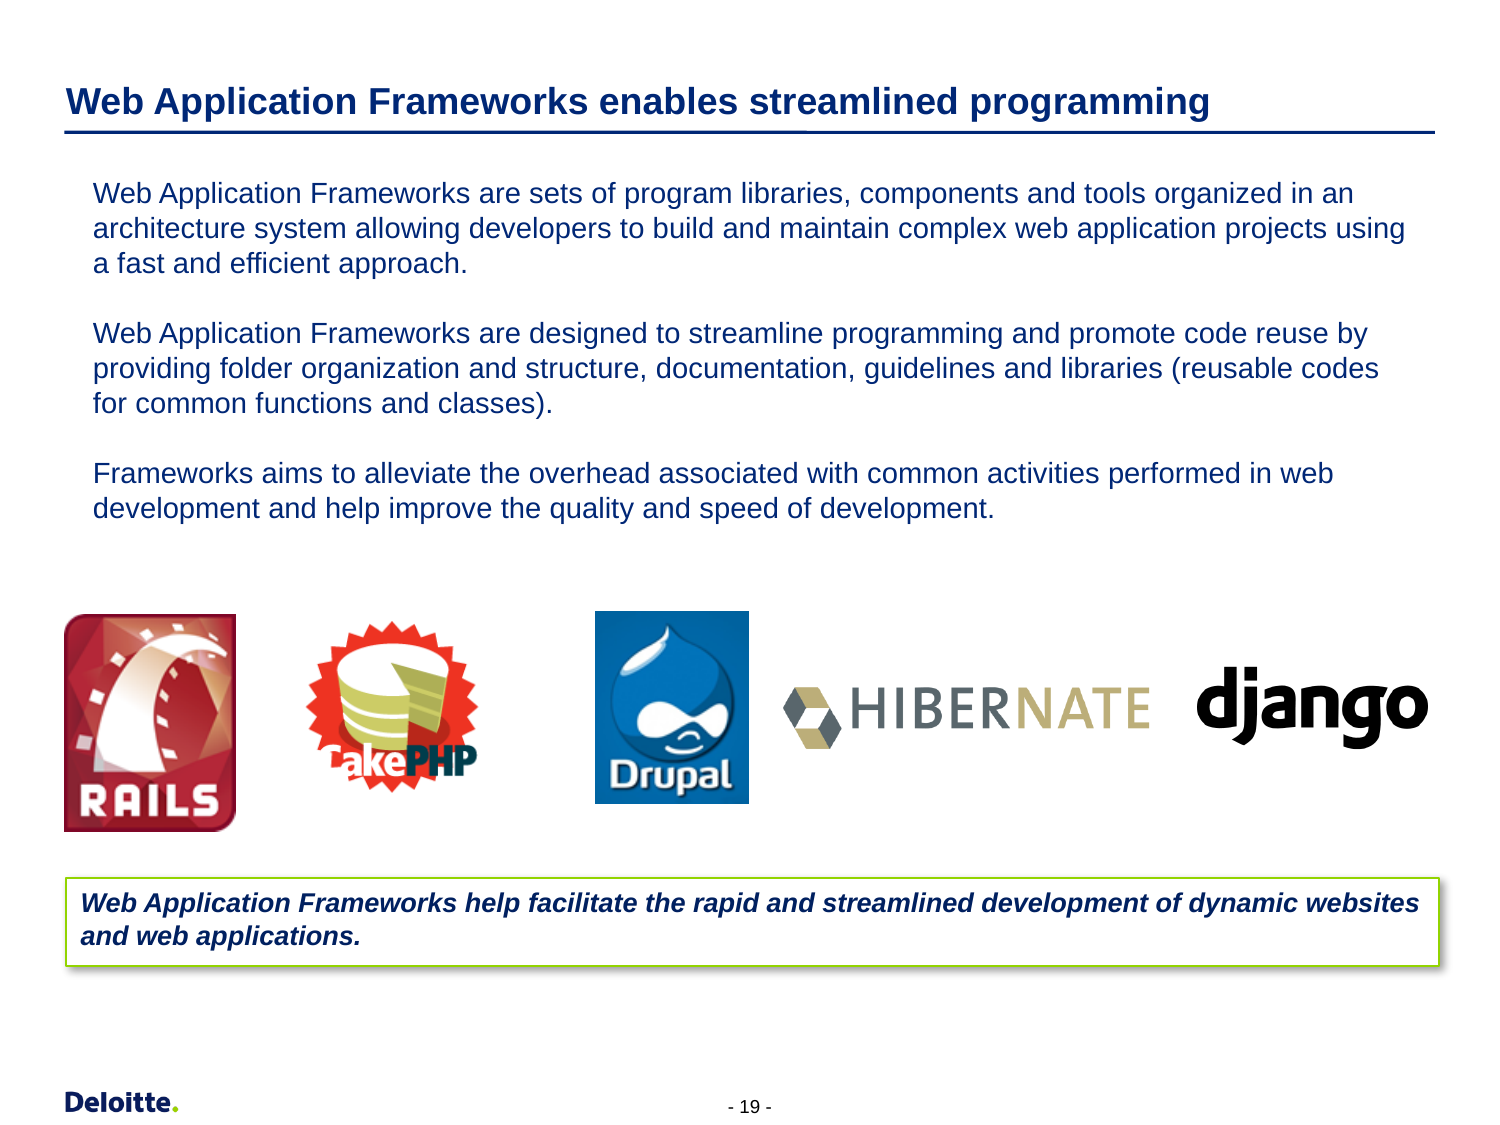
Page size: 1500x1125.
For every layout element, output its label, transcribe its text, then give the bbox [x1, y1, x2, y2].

text_box Web Application Frameworks help facilitate the rapid and streamlined development of dynamic websites and web applications. [65, 877, 1439, 967]
picture [298, 614, 486, 802]
picture [1191, 665, 1434, 750]
picture [594, 611, 749, 805]
picture [64, 1090, 179, 1113]
text_box Web Application Frameworks enables streamlined programming [65, 74, 1435, 123]
picture [64, 614, 236, 832]
text_box Web Application Frameworks are sets of program libraries, components and tools organized in an architecture system allowing developers to build and maintain complex web application projects using a fast and efficient approach. Web Application Frameworks are designed to streamline programming and promote code reuse by providing folder organization and structure, documentation, guidelines and libraries (reusable codes for common functions and classes). Frameworks aims to alleviate the overhead associated with common activities performed in web development and help improve the quality and speed of development. [78, 167, 1433, 532]
picture [763, 651, 1167, 764]
